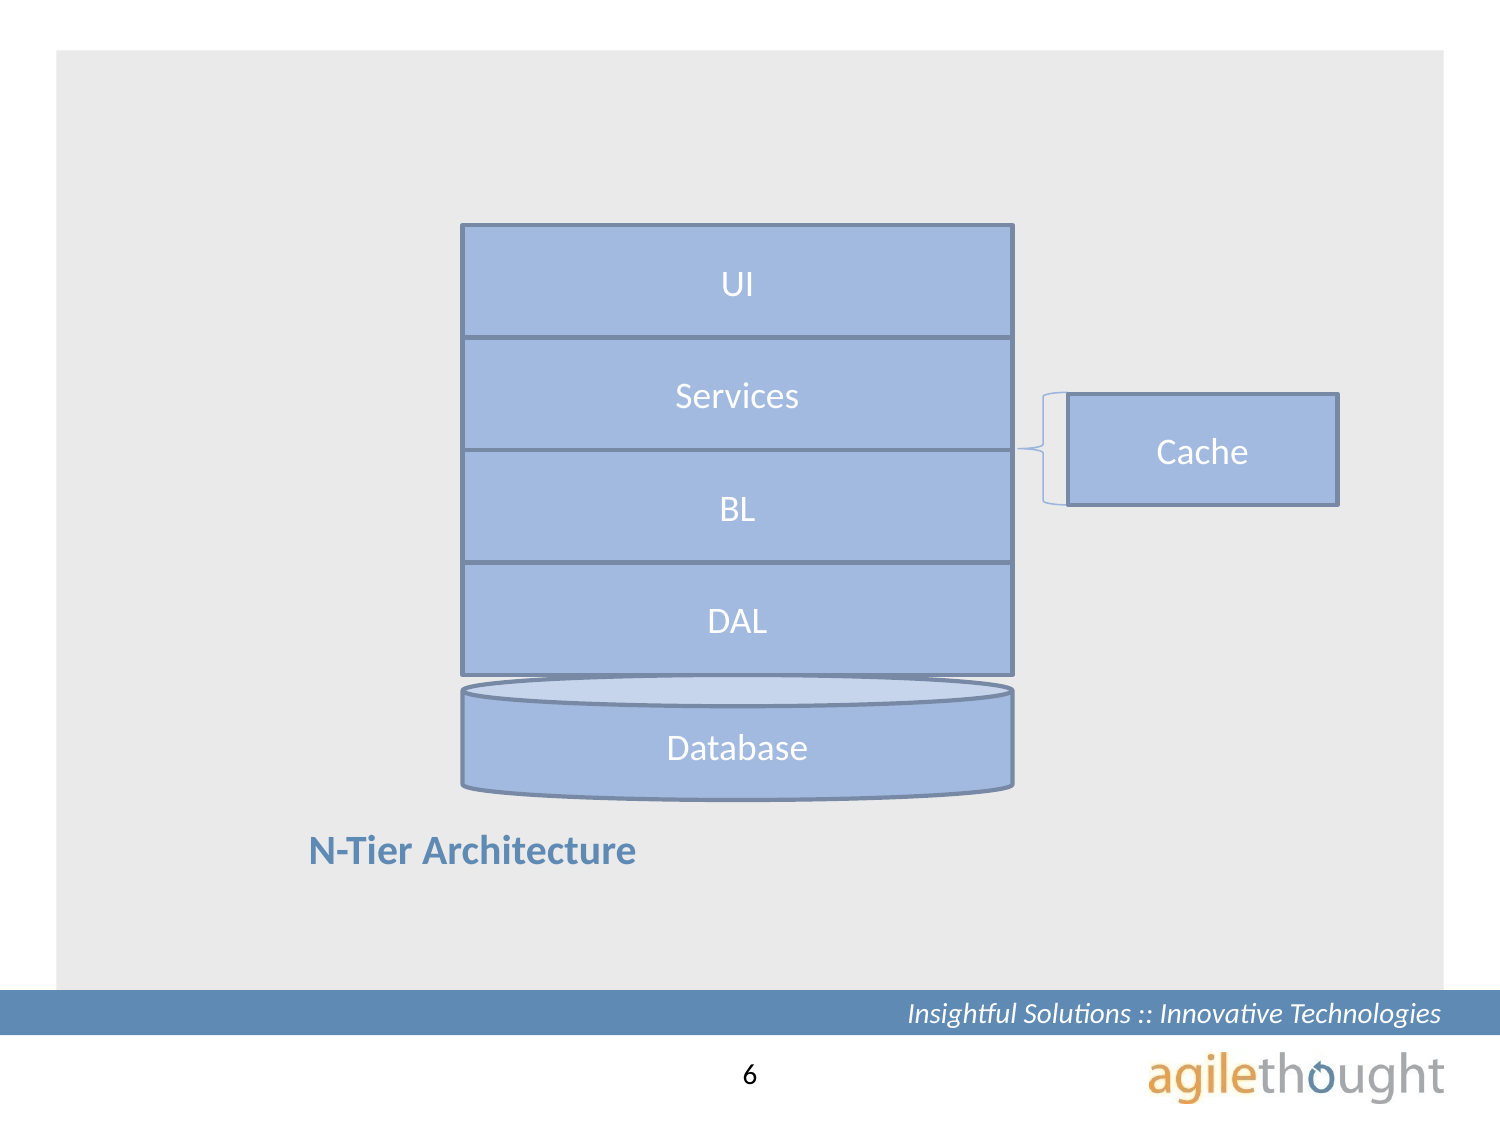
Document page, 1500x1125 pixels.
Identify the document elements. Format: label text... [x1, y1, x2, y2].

text_box DAL [460, 565, 1015, 677]
text_box Database [460, 677, 1015, 803]
text_box [1017, 391, 1069, 506]
slide_number 6 [575, 1047, 925, 1099]
title N-Tier Architecture [294, 787, 1194, 881]
picture [1149, 1052, 1444, 1104]
text_box Cache [1066, 392, 1340, 507]
text_box Services [460, 340, 1015, 452]
text_box BL [460, 452, 1015, 565]
text_box UI [460, 223, 1015, 340]
